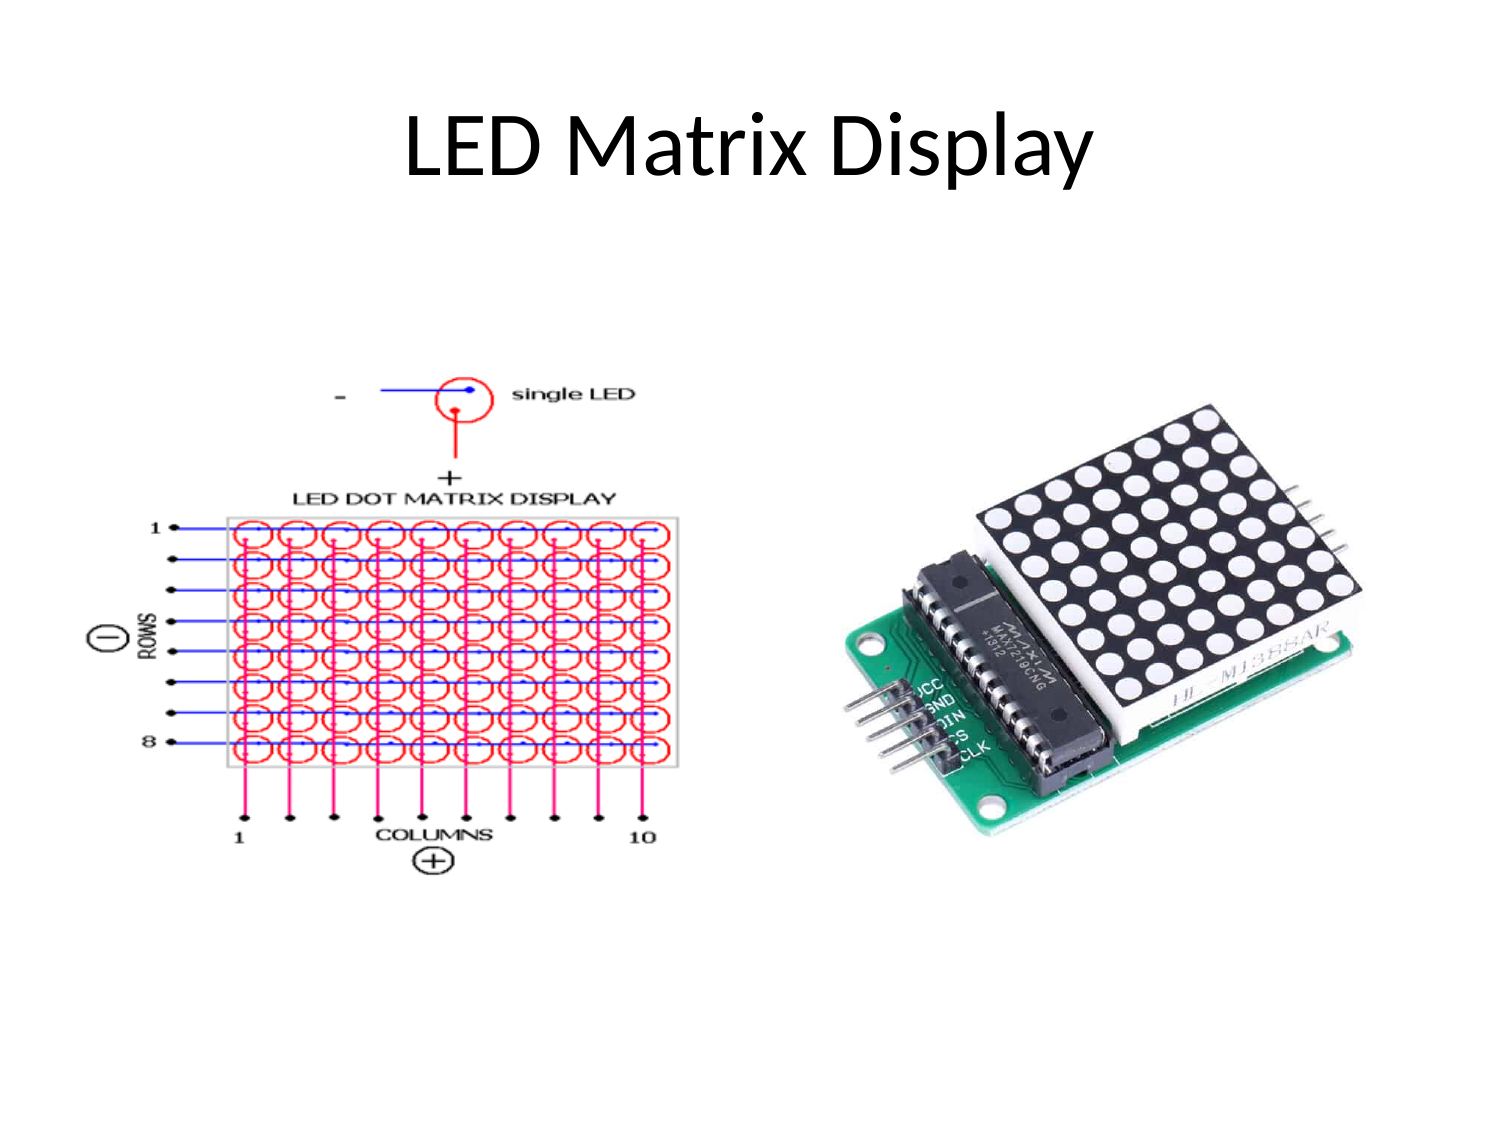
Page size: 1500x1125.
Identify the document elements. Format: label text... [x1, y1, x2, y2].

title LED Matrix Display [75, 45, 1425, 233]
picture [804, 391, 1401, 838]
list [74, 354, 716, 901]
